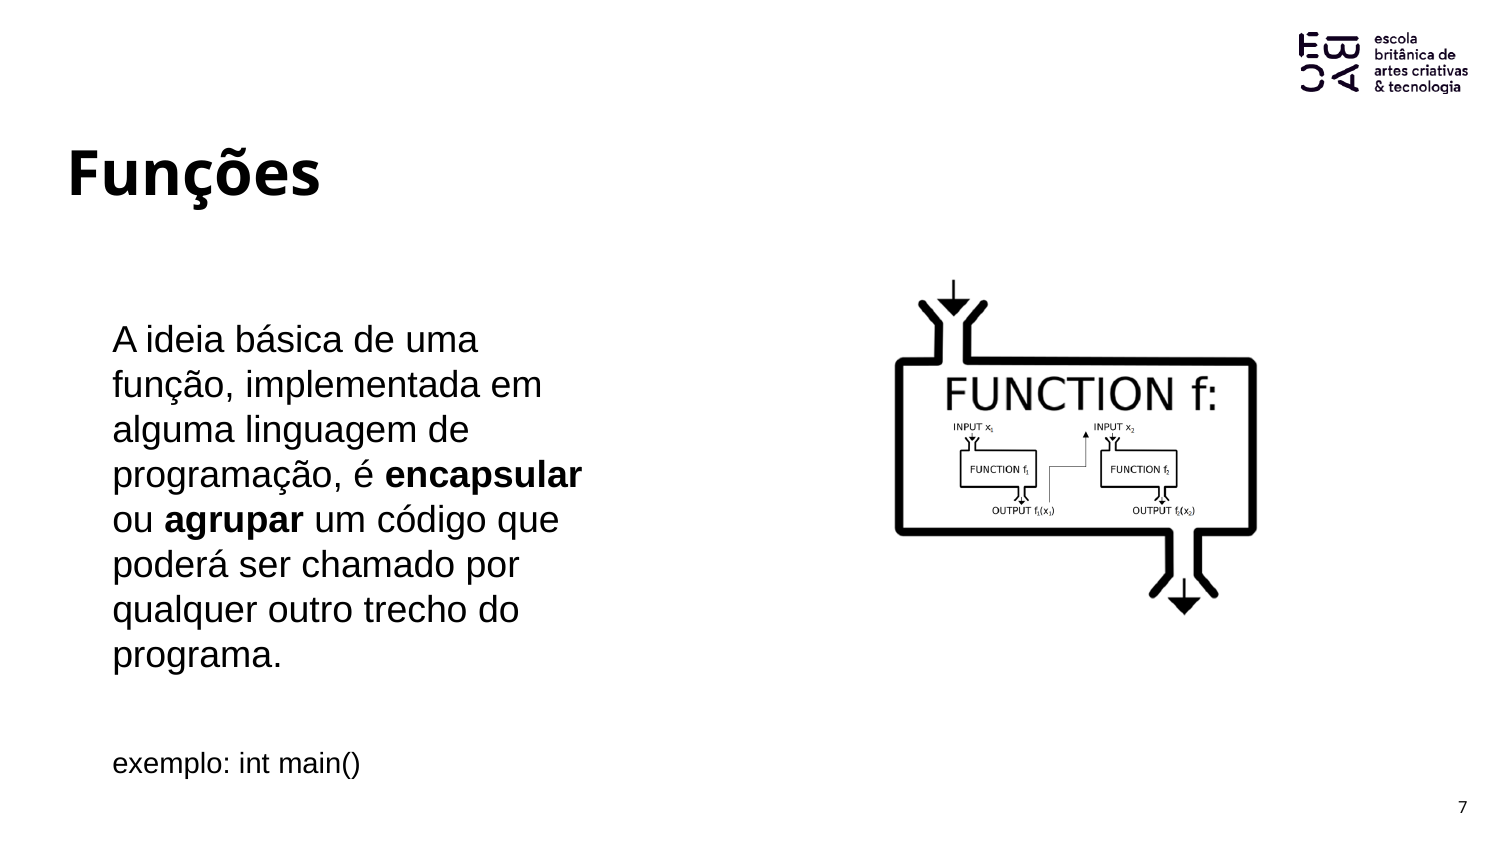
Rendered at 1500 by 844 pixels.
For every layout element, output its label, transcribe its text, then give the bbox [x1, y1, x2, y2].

text_box A ideia básica de uma função, implementada em alguma linguagem de programação, é encapsular ou agrupar um código que poderá ser chamado por qualquer outro trecho do programa. [97, 307, 604, 683]
text_box ‹#› [1371, 789, 1483, 835]
text_box Funções [51, 125, 1300, 216]
text_box exemplo: int main() [97, 729, 590, 794]
picture [832, 270, 1339, 622]
picture [1298, 32, 1468, 94]
